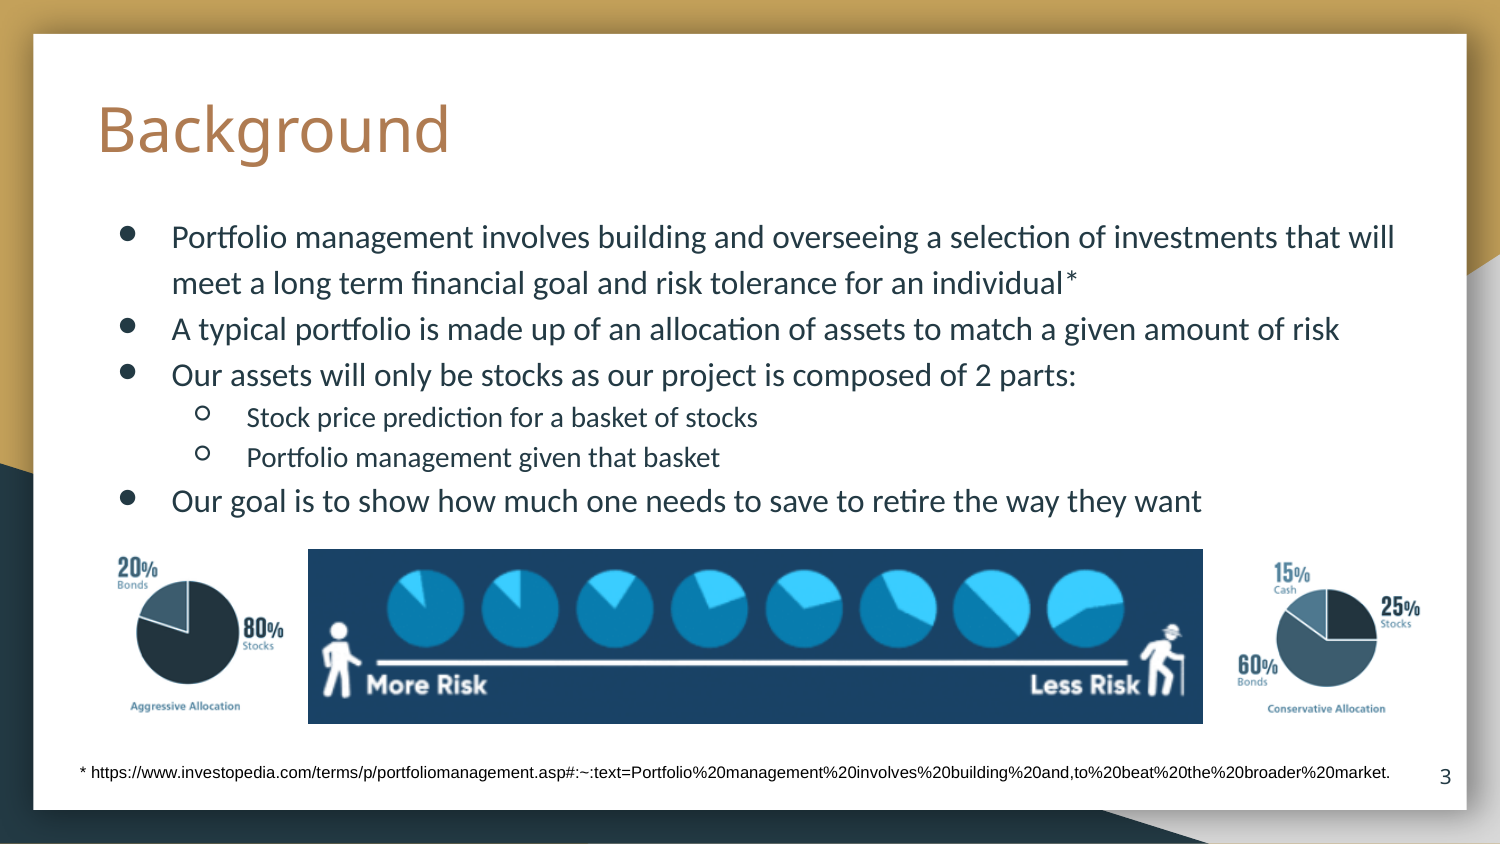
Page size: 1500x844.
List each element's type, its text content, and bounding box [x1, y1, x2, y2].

slide_number ‹#› [1376, 745, 1467, 810]
list Portfolio management involves building and overseeing a selection of investments that will meet a long term financial goal and risk tolerance for an individual* A typical portfolio is made up of an allocation of assets to match a given amount of risk Our assets will only be stocks as our project is composed of 2 parts: Stock price prediction for a basket of stocks Portfolio management given that basket Our goal is to show how much one needs to save to retire the way they want [81, 194, 1448, 719]
text_box * https://www.investopedia.com/terms/p/portfoliomanagement.asp#:~:text=Portfolio%20management%20involves%20building%20and,to%20beat%20the%20broader%20market. [64, 752, 1415, 793]
title Background [81, 75, 888, 184]
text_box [101, 549, 1428, 724]
